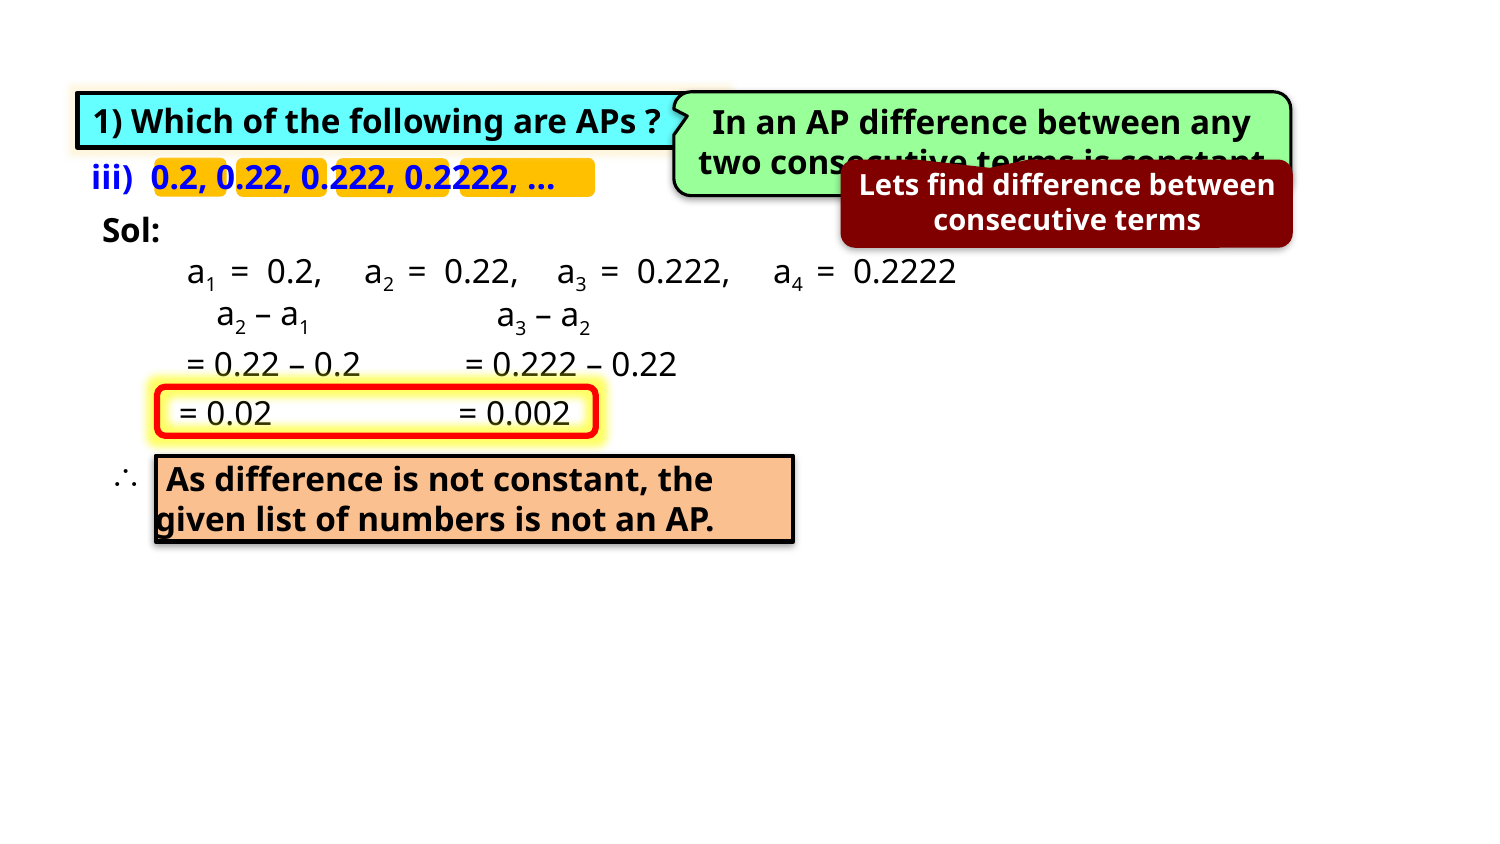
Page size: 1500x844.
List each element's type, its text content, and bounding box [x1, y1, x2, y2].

text_box As difference is not constant, the given list of numbers is not an AP. [96, 450, 813, 546]
text_box [450, 372, 611, 391]
text_box Sol: [87, 202, 176, 257]
text_box [154, 384, 598, 438]
text_box a2 = 0.22, [349, 242, 535, 303]
text_box [676, 189, 828, 197]
text_box iii) 0.2, 0.22, 0.222, 0.2222, … [76, 148, 663, 204]
text_box = 0.222 – 0.22 [450, 335, 693, 391]
text_box a2 – a1 [201, 285, 326, 335]
text_box - 45, [450, 378, 605, 391]
text_box a3 = 0.222, [542, 242, 746, 303]
text_box = 0.22 – 0.2 [171, 335, 377, 371]
text_box a4 = 0.2222 [758, 242, 973, 303]
text_box a3 – a2 [481, 286, 606, 335]
text_box a1 = 0.2, [172, 242, 338, 303]
text_box 1) Which of the following are APs ? [77, 92, 679, 148]
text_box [833, 158, 1301, 248]
text_box In an AP difference between any two consecutive terms is constant [663, 93, 1301, 189]
